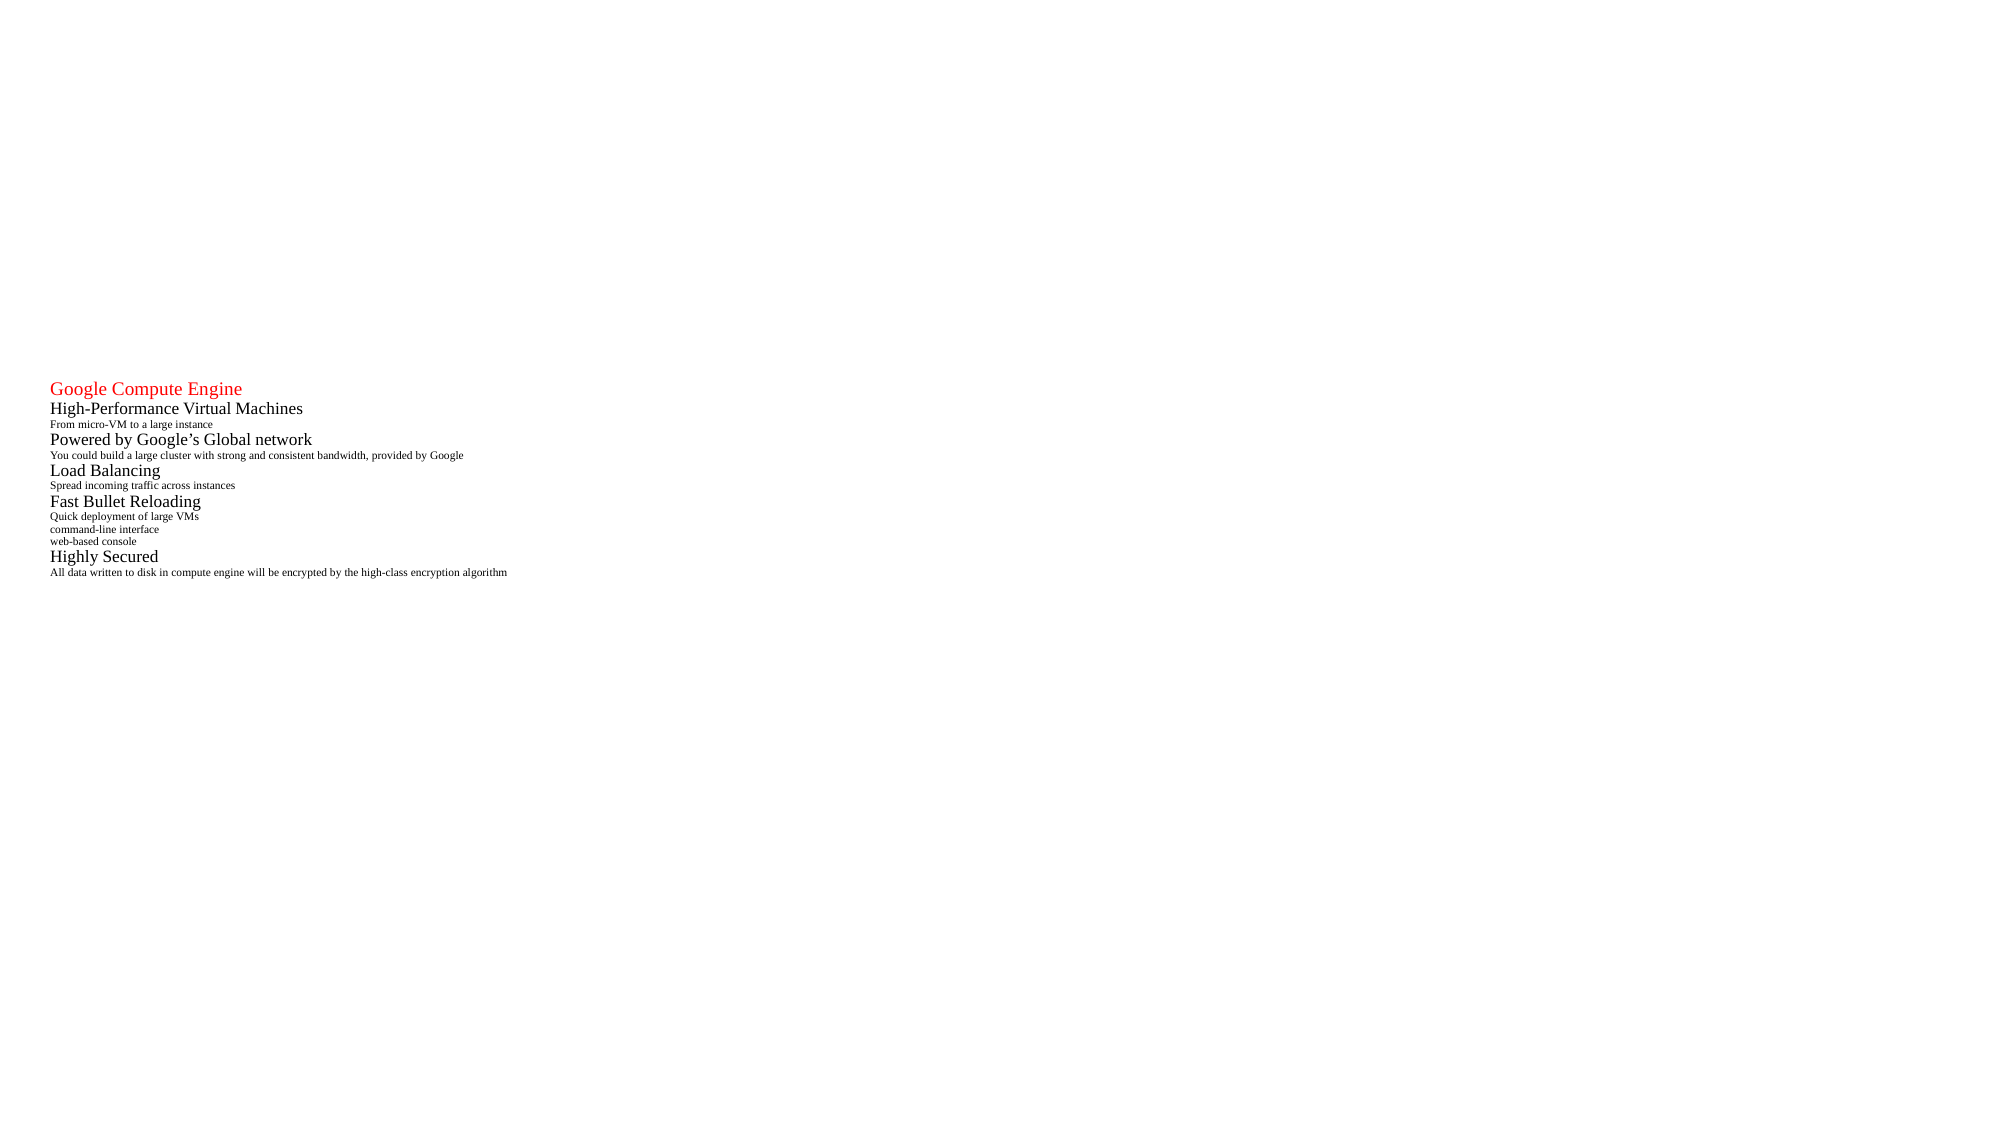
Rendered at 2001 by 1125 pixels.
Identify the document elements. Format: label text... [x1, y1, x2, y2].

title Google Compute Engine High-Performance Virtual Machines From micro-VM to a large instance Powered by Google’s Global network You could build a large cluster with strong and consistent bandwidth, provided by Google Load Balancing Spread incoming traffic across instances Fast Bullet Reloading Quick deployment of large VMs command-line interface web-based console Highly Secured All data written to disk in compute engine will be encrypted by the high-class encryption algorithm [35, 370, 1761, 588]
